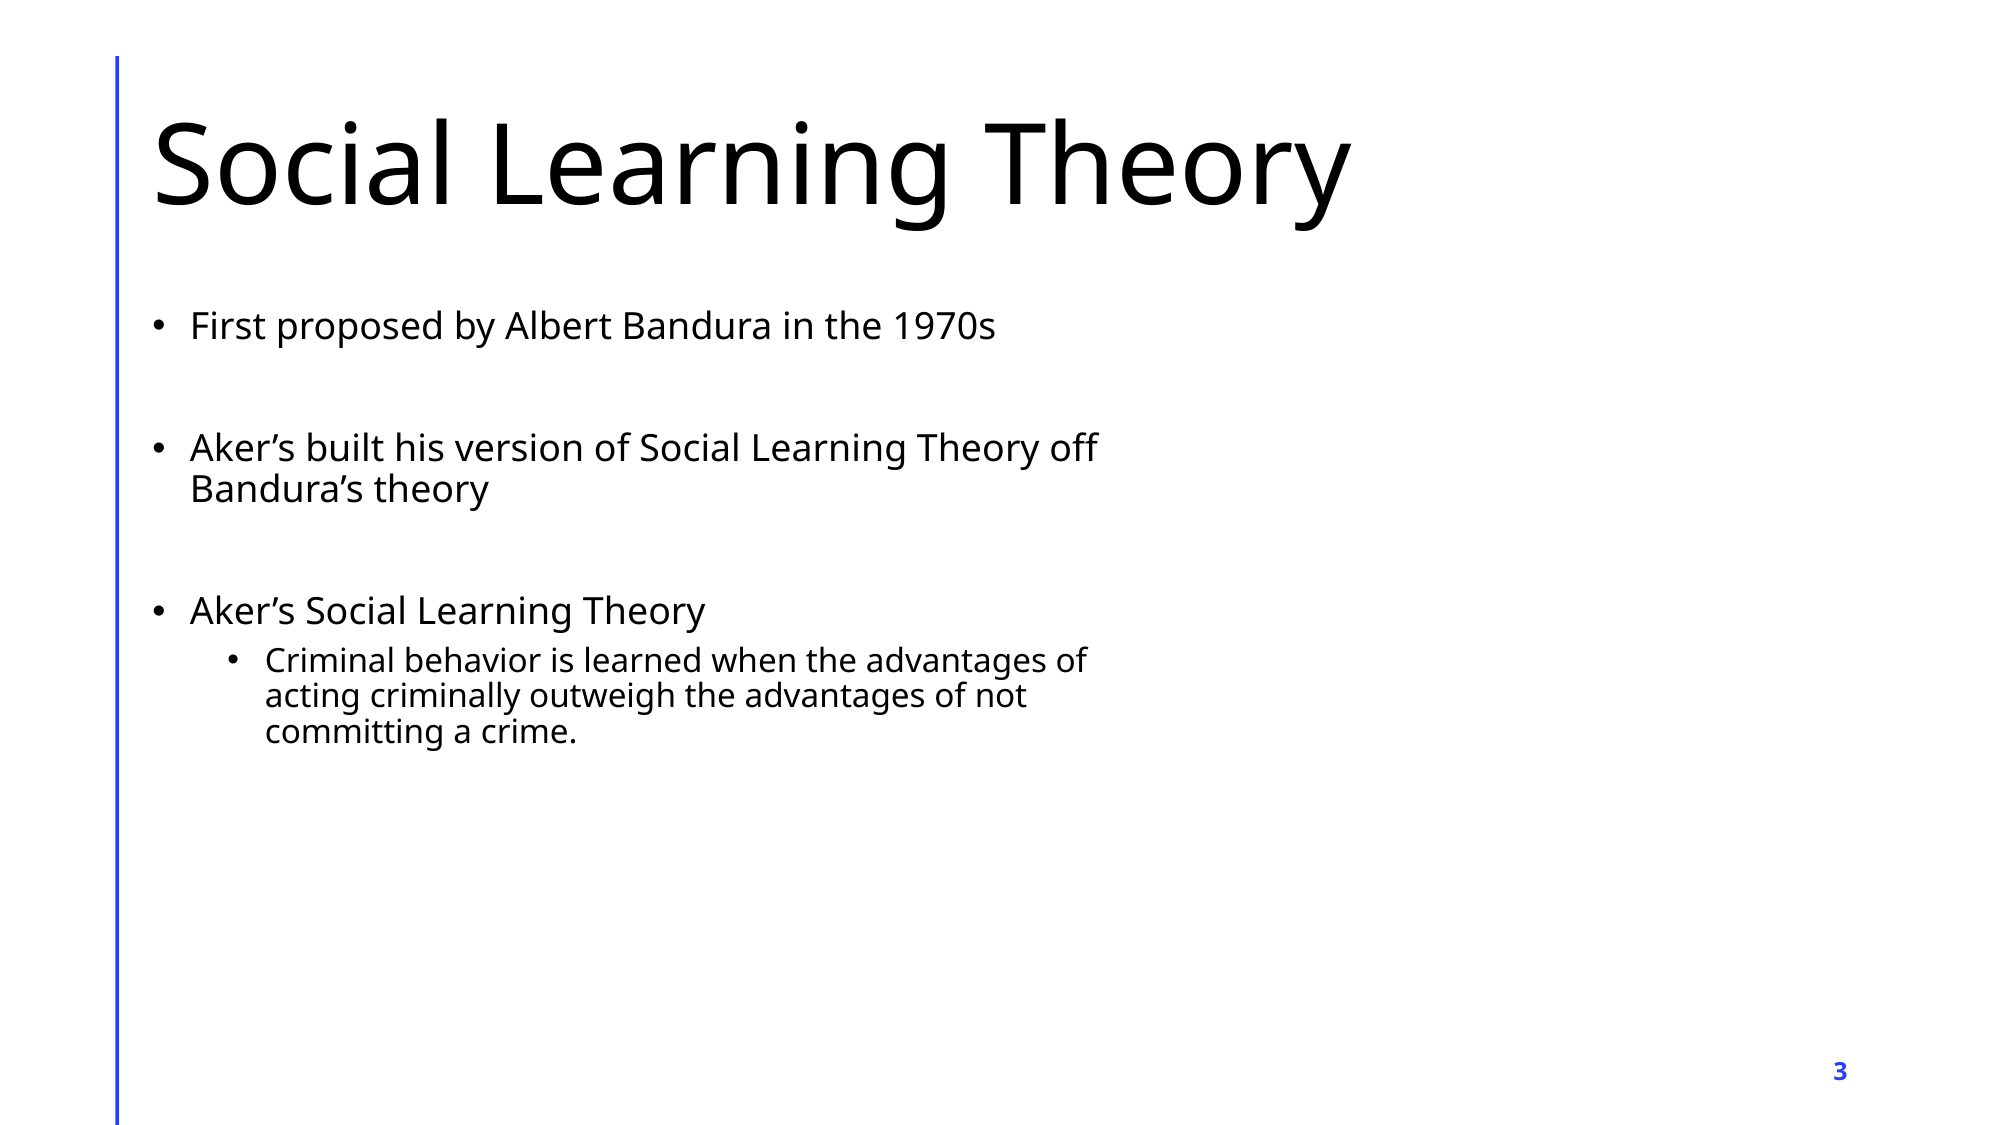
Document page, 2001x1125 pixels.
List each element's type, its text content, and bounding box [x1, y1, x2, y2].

slide_number 3 [1412, 1042, 1863, 1103]
list First proposed by Albert Bandura in the 1970s Aker’s built his version of Social Learning Theory off Bandura’s theory Aker’s Social Learning Theory Criminal behavior is learned when the advantages of acting criminally outweigh the advantages of not committing a crime. [137, 299, 1143, 1014]
title Social Learning Theory [137, 59, 1863, 278]
